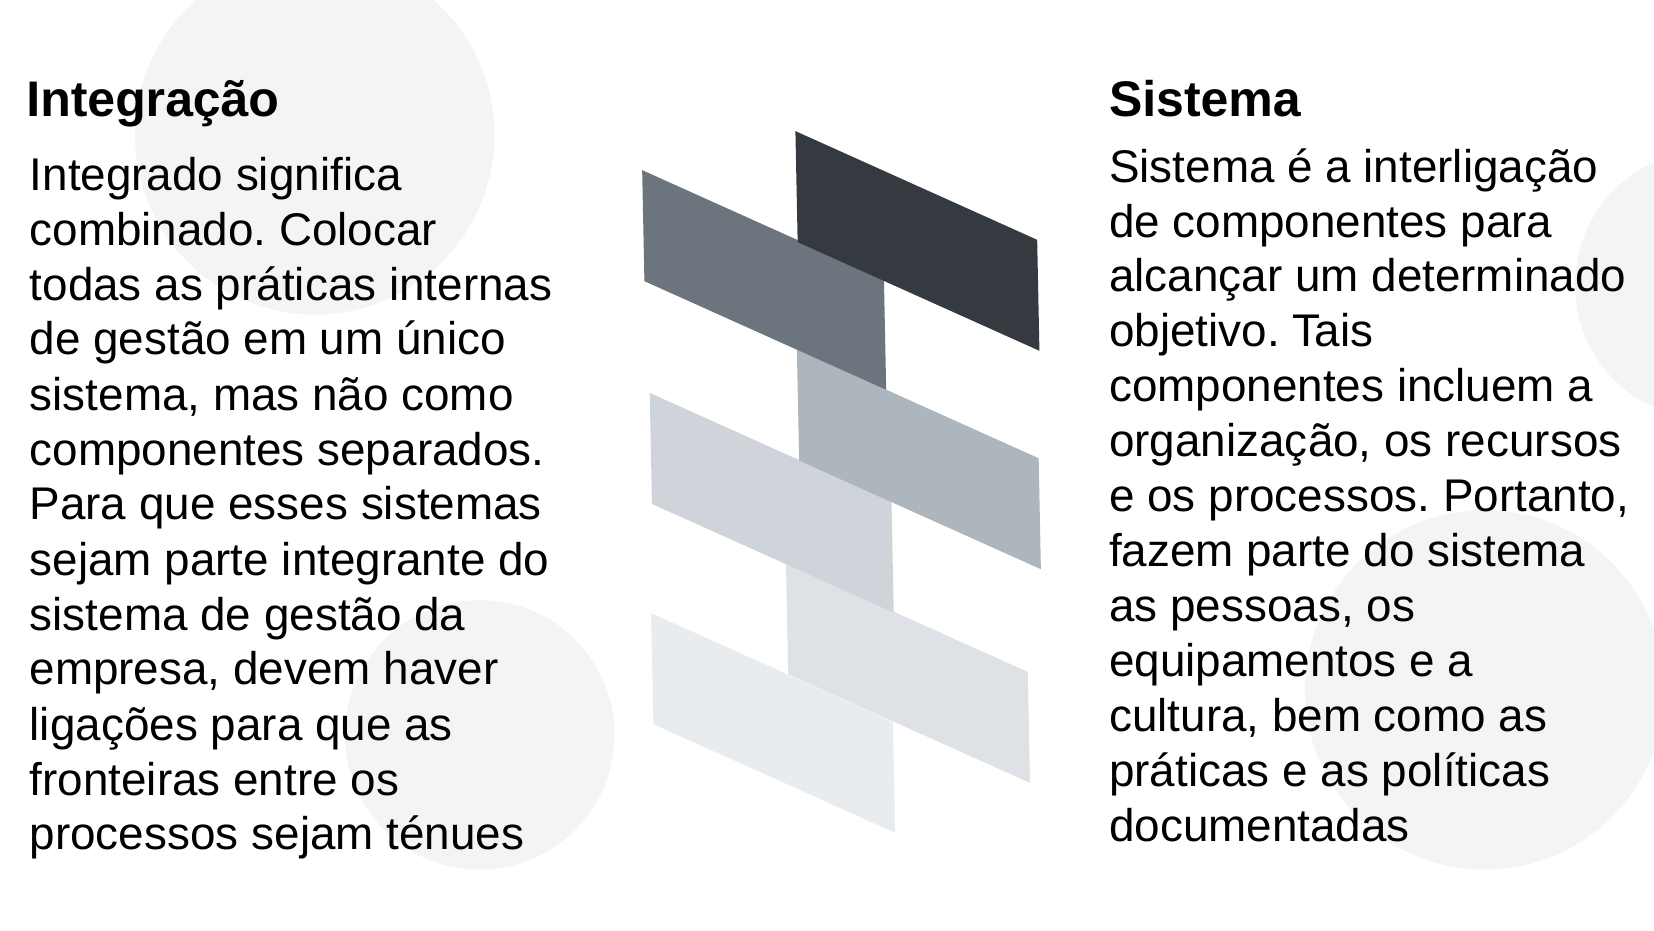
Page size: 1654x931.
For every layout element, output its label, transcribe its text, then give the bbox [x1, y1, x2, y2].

text_box Integração [11, 59, 342, 130]
text_box Sistema é a interligação de componentes para alcançar um determinado objetivo. Tais componentes incluem a organização, os recursos e os processos. Portanto, fazem parte do sistema as pessoas, os equipamentos e a cultura, bem como as práticas e as políticas documentadas [1094, 128, 1649, 810]
text_box Sistema [1094, 58, 1424, 129]
text_box Integrado significa combinado. Colocar todas as práticas internas de gestão em um único sistema, mas não como componentes separados. Para que esses sistemas sejam parte integrante do sistema de gestão da empresa, devem haver ligações para que as fronteiras entre os processos sejam ténues [14, 136, 570, 818]
